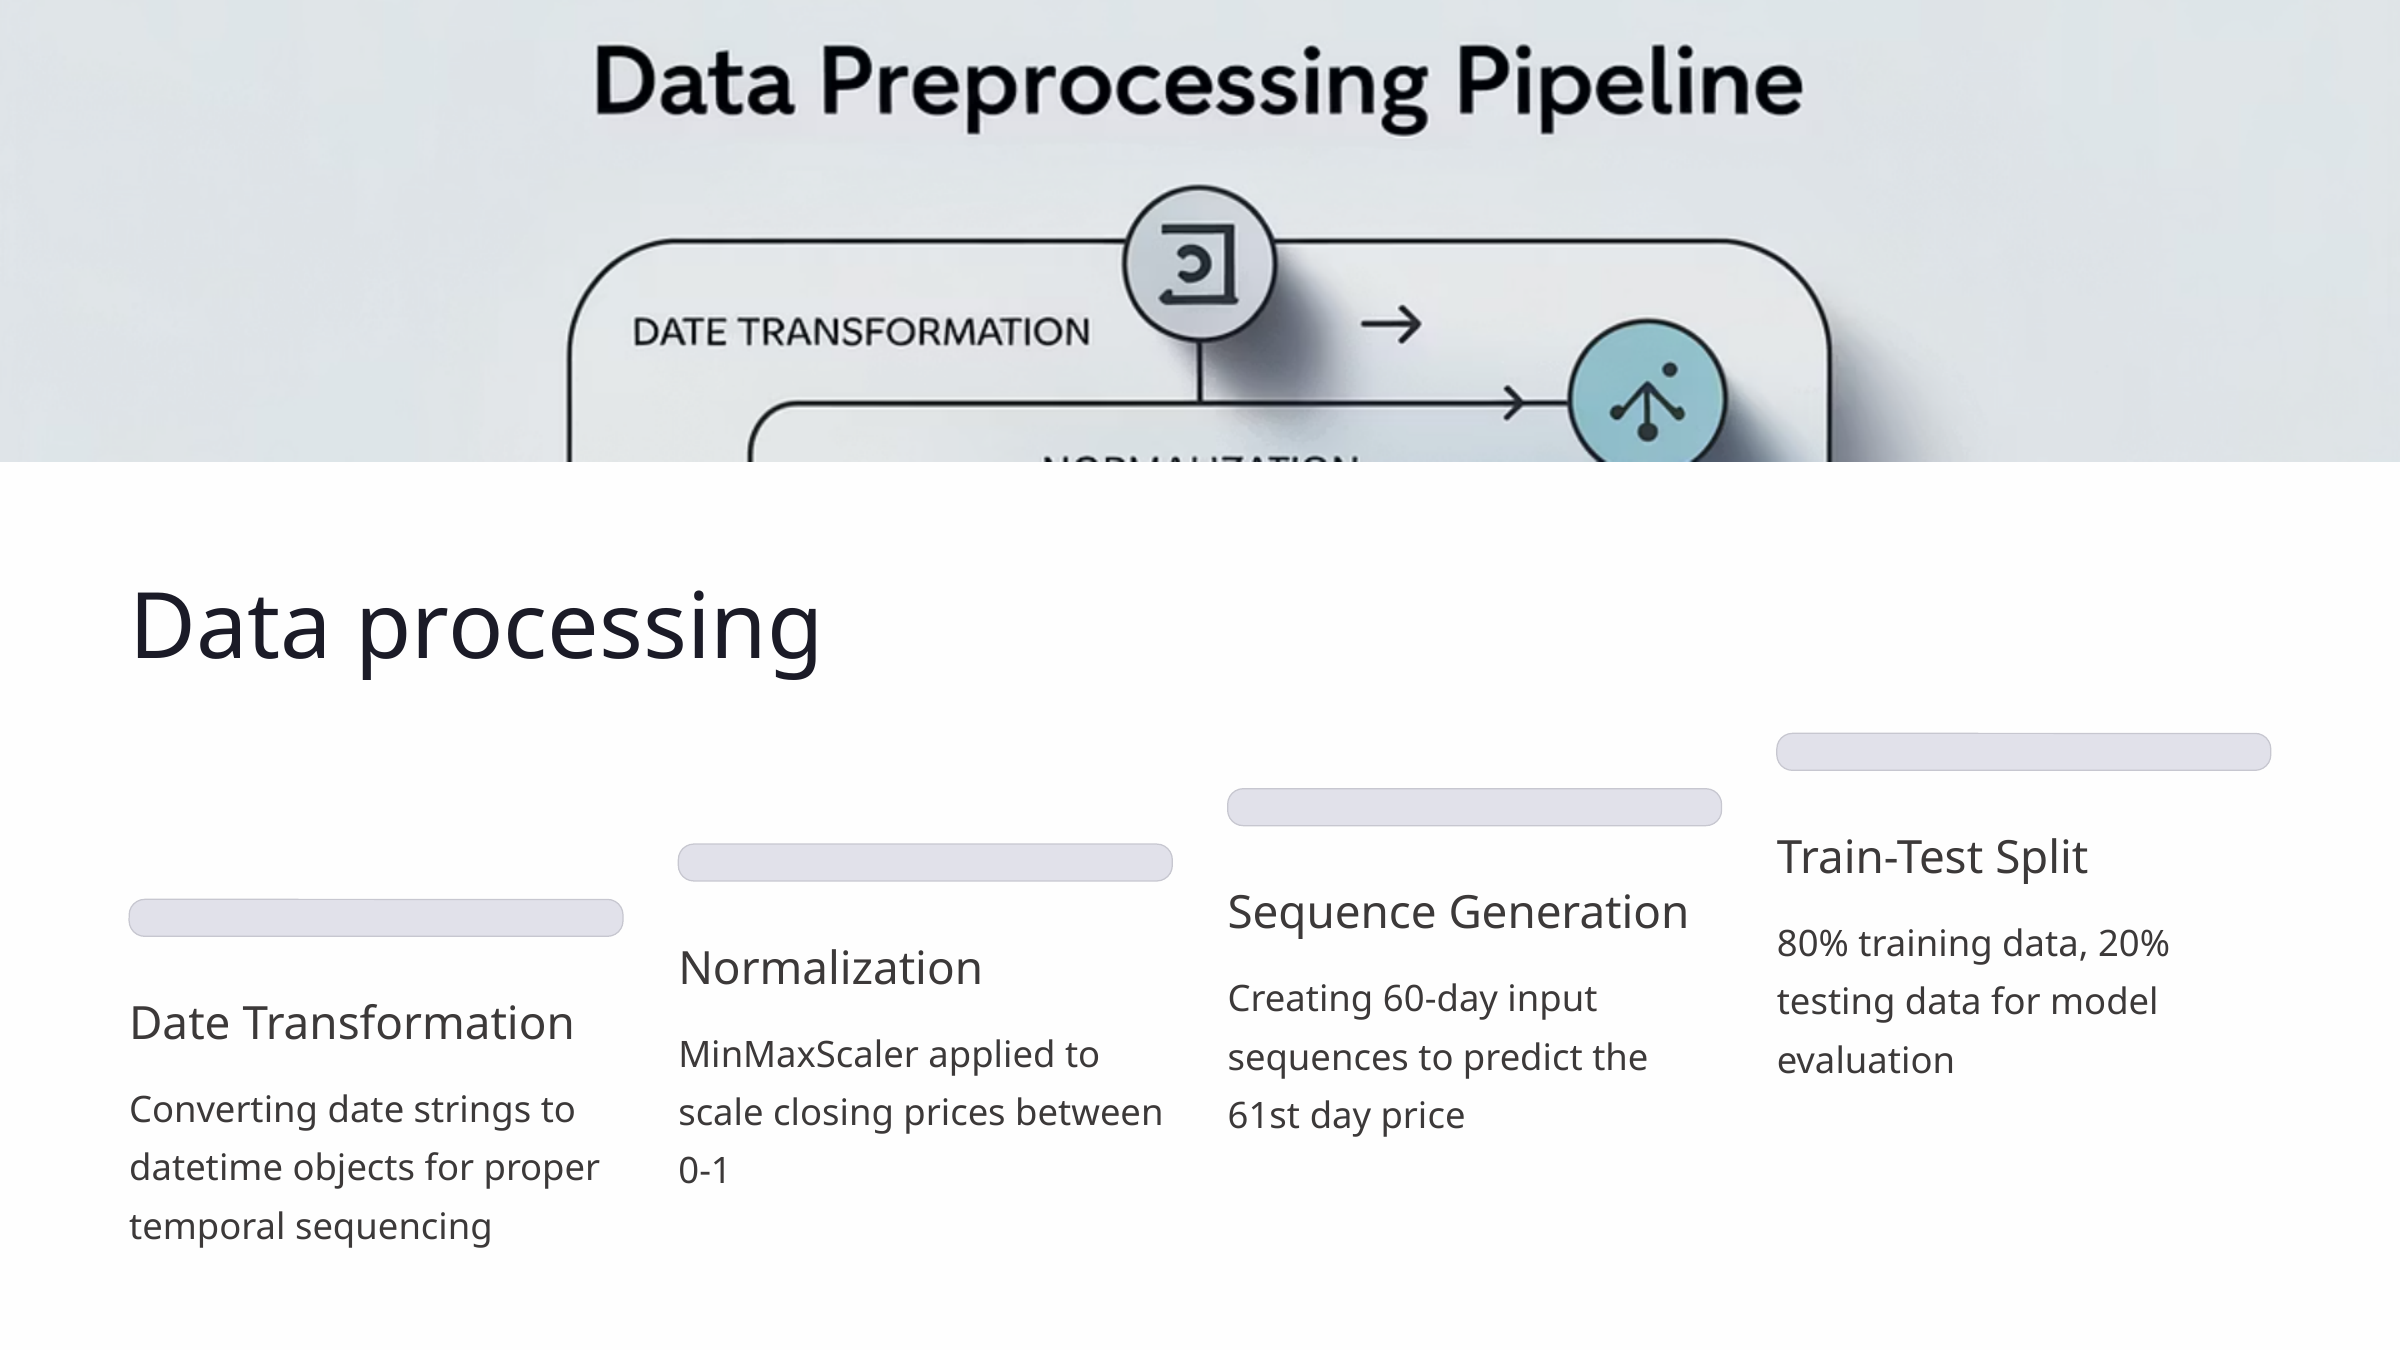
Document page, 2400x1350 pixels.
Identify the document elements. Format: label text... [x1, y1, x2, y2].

text_box Normalization [678, 936, 1140, 994]
picture [0, 0, 2400, 462]
text_box [129, 899, 624, 937]
text_box Train-Test Split [1776, 825, 2239, 884]
text_box [1227, 788, 1722, 826]
text_box 80% training data, 20% testing data for model evaluation [1776, 905, 2271, 1024]
text_box Converting date strings to datetime objects for proper temporal sequencing [129, 1071, 623, 1249]
text_box Creating 60-day input sequences to predict the 61st day price [1227, 960, 1722, 1138]
text_box MinMaxScaler applied to scale closing prices between 0-1 [678, 1016, 1173, 1194]
text_box [678, 844, 1173, 881]
text_box [1776, 733, 2271, 771]
text_box Sequence Generation [1227, 880, 1692, 939]
text_box Data processing [129, 562, 1052, 678]
text_box Date Transformation [129, 991, 591, 1050]
